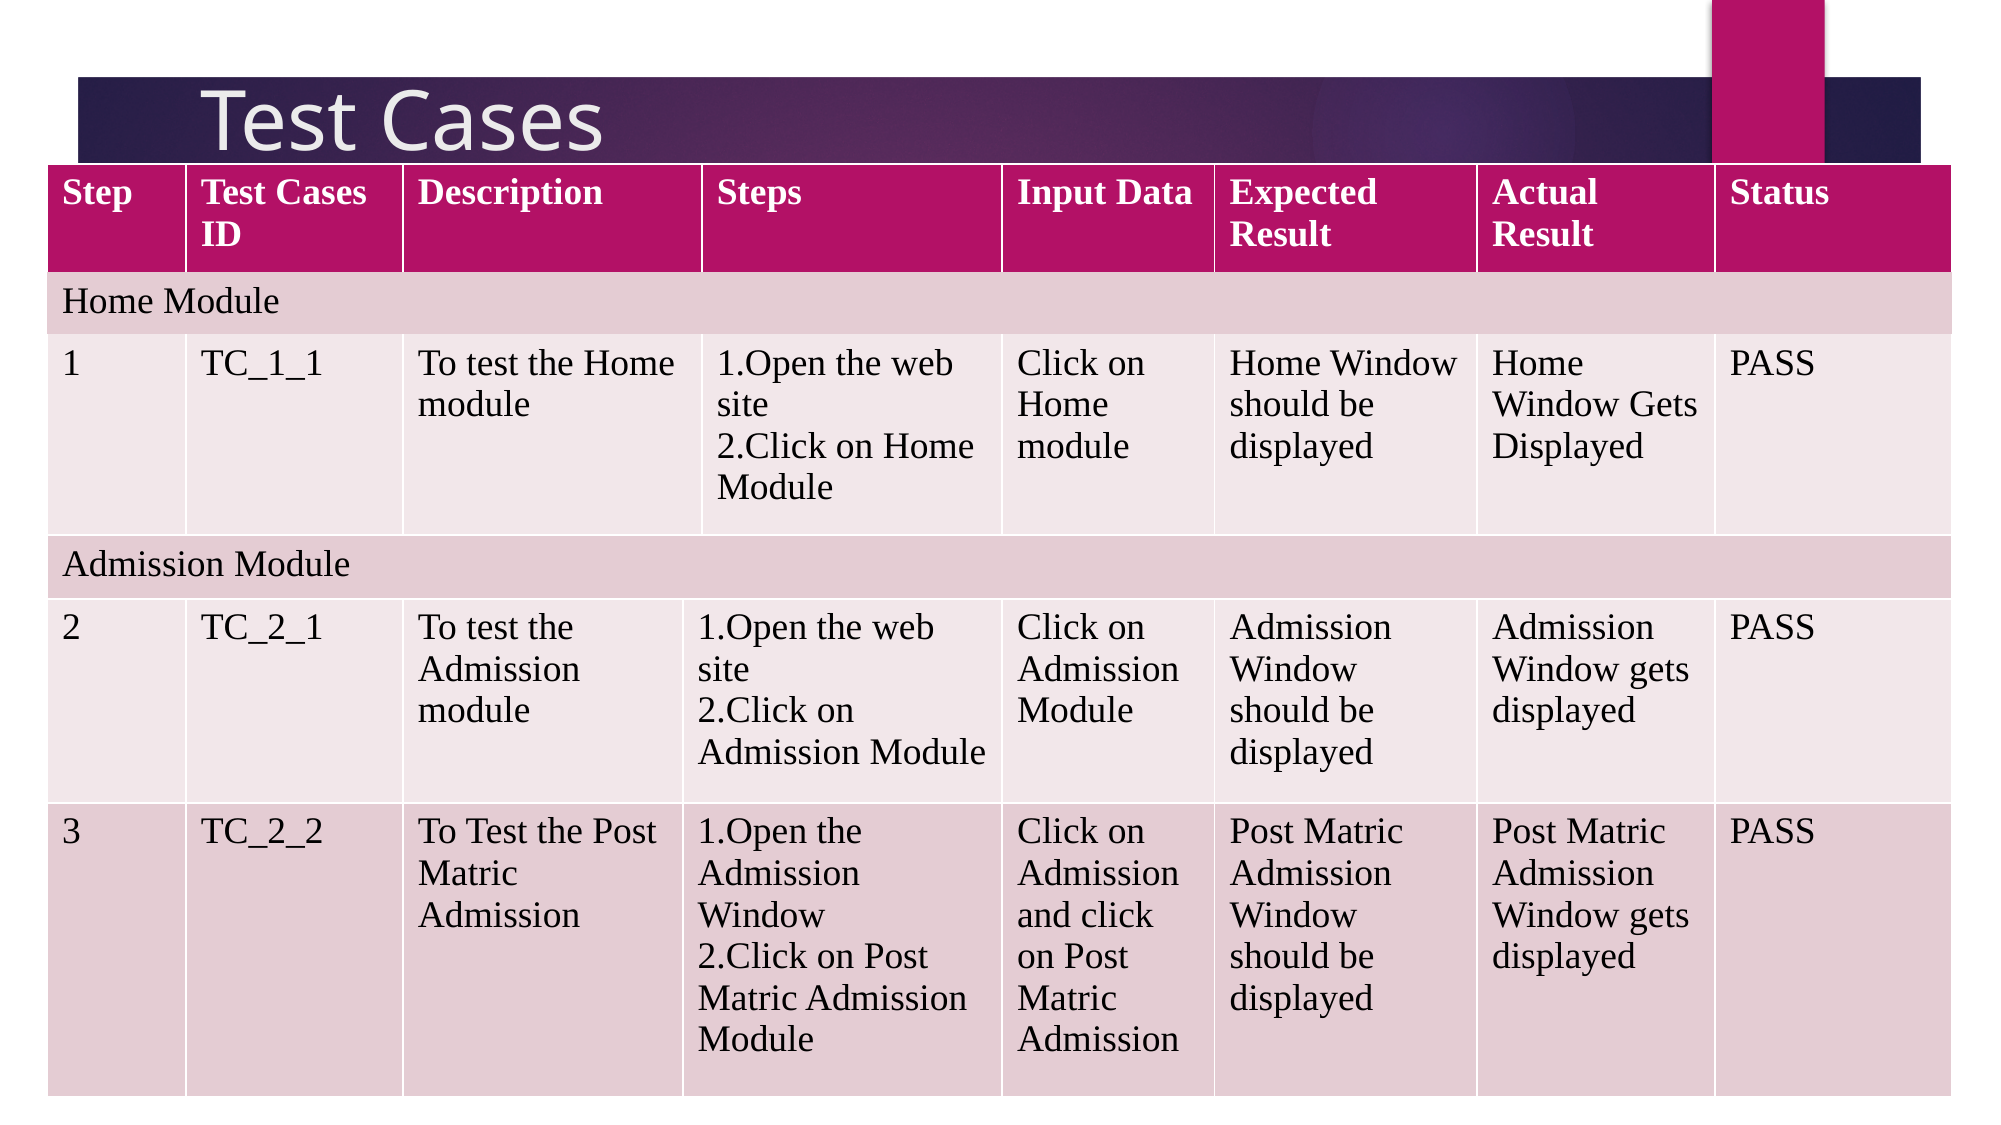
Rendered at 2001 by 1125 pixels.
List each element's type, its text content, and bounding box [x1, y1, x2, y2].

table_header Input Data [1003, 165, 1214, 272]
table_cell TC_2_1 [187, 600, 402, 802]
table_header Test Cases ID [187, 165, 402, 272]
table_cell Admission Window should be displayed [1215, 600, 1476, 802]
table_header Status [1716, 165, 1951, 272]
table_cell Click on Admission and click on Post Matric Admission [1003, 804, 1214, 1096]
table_header Actual Result [1478, 165, 1714, 272]
table_cell Click on Admission Module [1003, 600, 1214, 802]
table_cell Post Matric Admission Window gets displayed [1478, 804, 1714, 1096]
table_cell PASS [1716, 804, 1951, 1096]
table_cell Home Module [47, 272, 1952, 334]
table_cell PASS [1716, 334, 1951, 534]
table_cell Click on Home module [1003, 334, 1214, 534]
table_cell 1 [48, 334, 185, 534]
table_cell TC_1_1 [187, 334, 402, 534]
table_cell To Test the Post Matric Admission [404, 804, 682, 1096]
table_cell Home Window Gets Displayed [1478, 334, 1714, 534]
table_cell 2 [48, 600, 185, 802]
title Test Cases [184, 58, 1623, 163]
table_header Description [404, 165, 701, 272]
table_cell Home Window should be displayed [1215, 334, 1476, 534]
table_cell 1.Open the web site 2.Click on Admission Module [684, 600, 1001, 802]
table_cell 3 [48, 804, 185, 1096]
table_cell 1.Open the Admission Window 2.Click on Post Matric Admission Module [684, 804, 1001, 1096]
table_cell TC_2_2 [187, 804, 402, 1096]
table_cell To test the Home module [404, 334, 701, 534]
table_header Step [48, 165, 185, 272]
table_cell PASS [1716, 600, 1951, 802]
table_header Steps [703, 165, 1001, 272]
table_cell Post Matric Admission Window should be displayed [1215, 804, 1476, 1096]
table_cell Admission Module [48, 536, 1951, 598]
table_header Expected Result [1215, 165, 1476, 272]
table_cell Admission Window gets displayed [1478, 600, 1714, 802]
table_cell To test the Admission module [404, 600, 682, 802]
table_cell 1.Open the web site 2.Click on Home Module [703, 334, 1001, 534]
